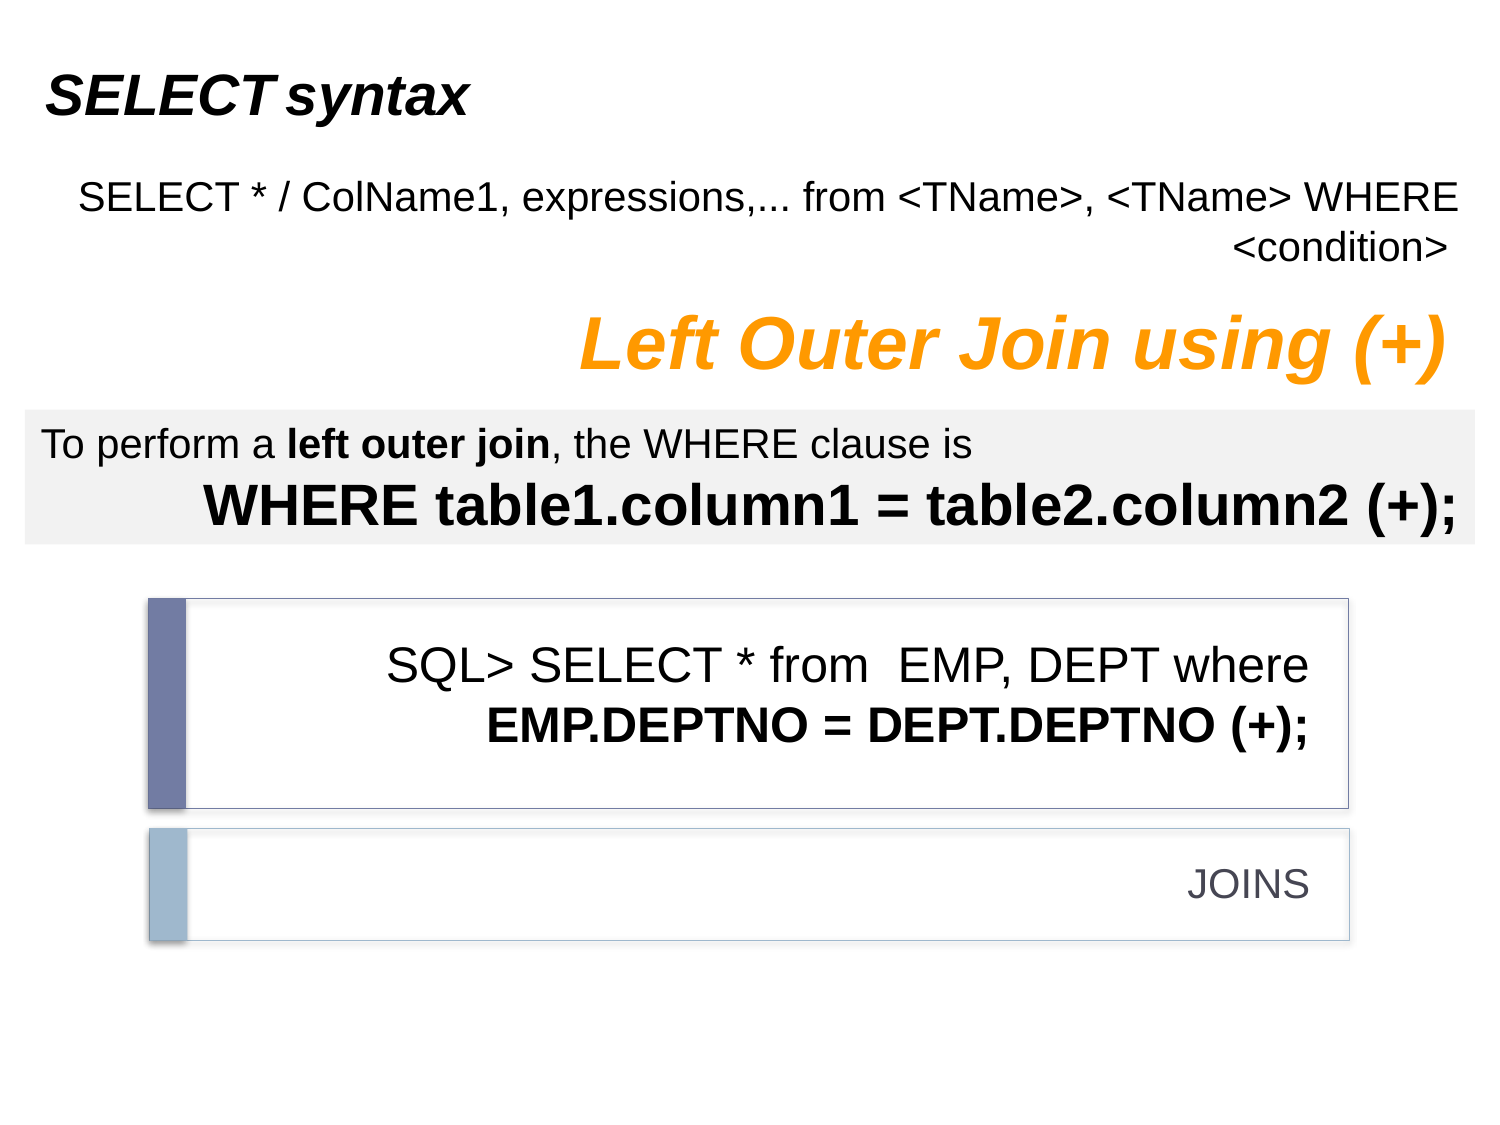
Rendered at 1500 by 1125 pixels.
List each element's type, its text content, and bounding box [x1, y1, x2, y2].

text_box SELECT * / ColName1, expressions,... from <TName>, <TName> WHERE <condition> [24, 162, 1475, 278]
text_box Left Outer Join using (+) [37, 287, 1463, 393]
subtitle JOINS [200, 849, 1325, 938]
text_box To perform a left outer join, the WHERE clause is WHERE table1.column1 = table2.column2 (+); [24, 409, 1475, 545]
title SQL> SELECT * from EMP, DEPT where EMP.DEPTNO = DEPT.DEPTNO (+); [200, 624, 1325, 788]
text_box SELECT syntax [31, 50, 486, 135]
